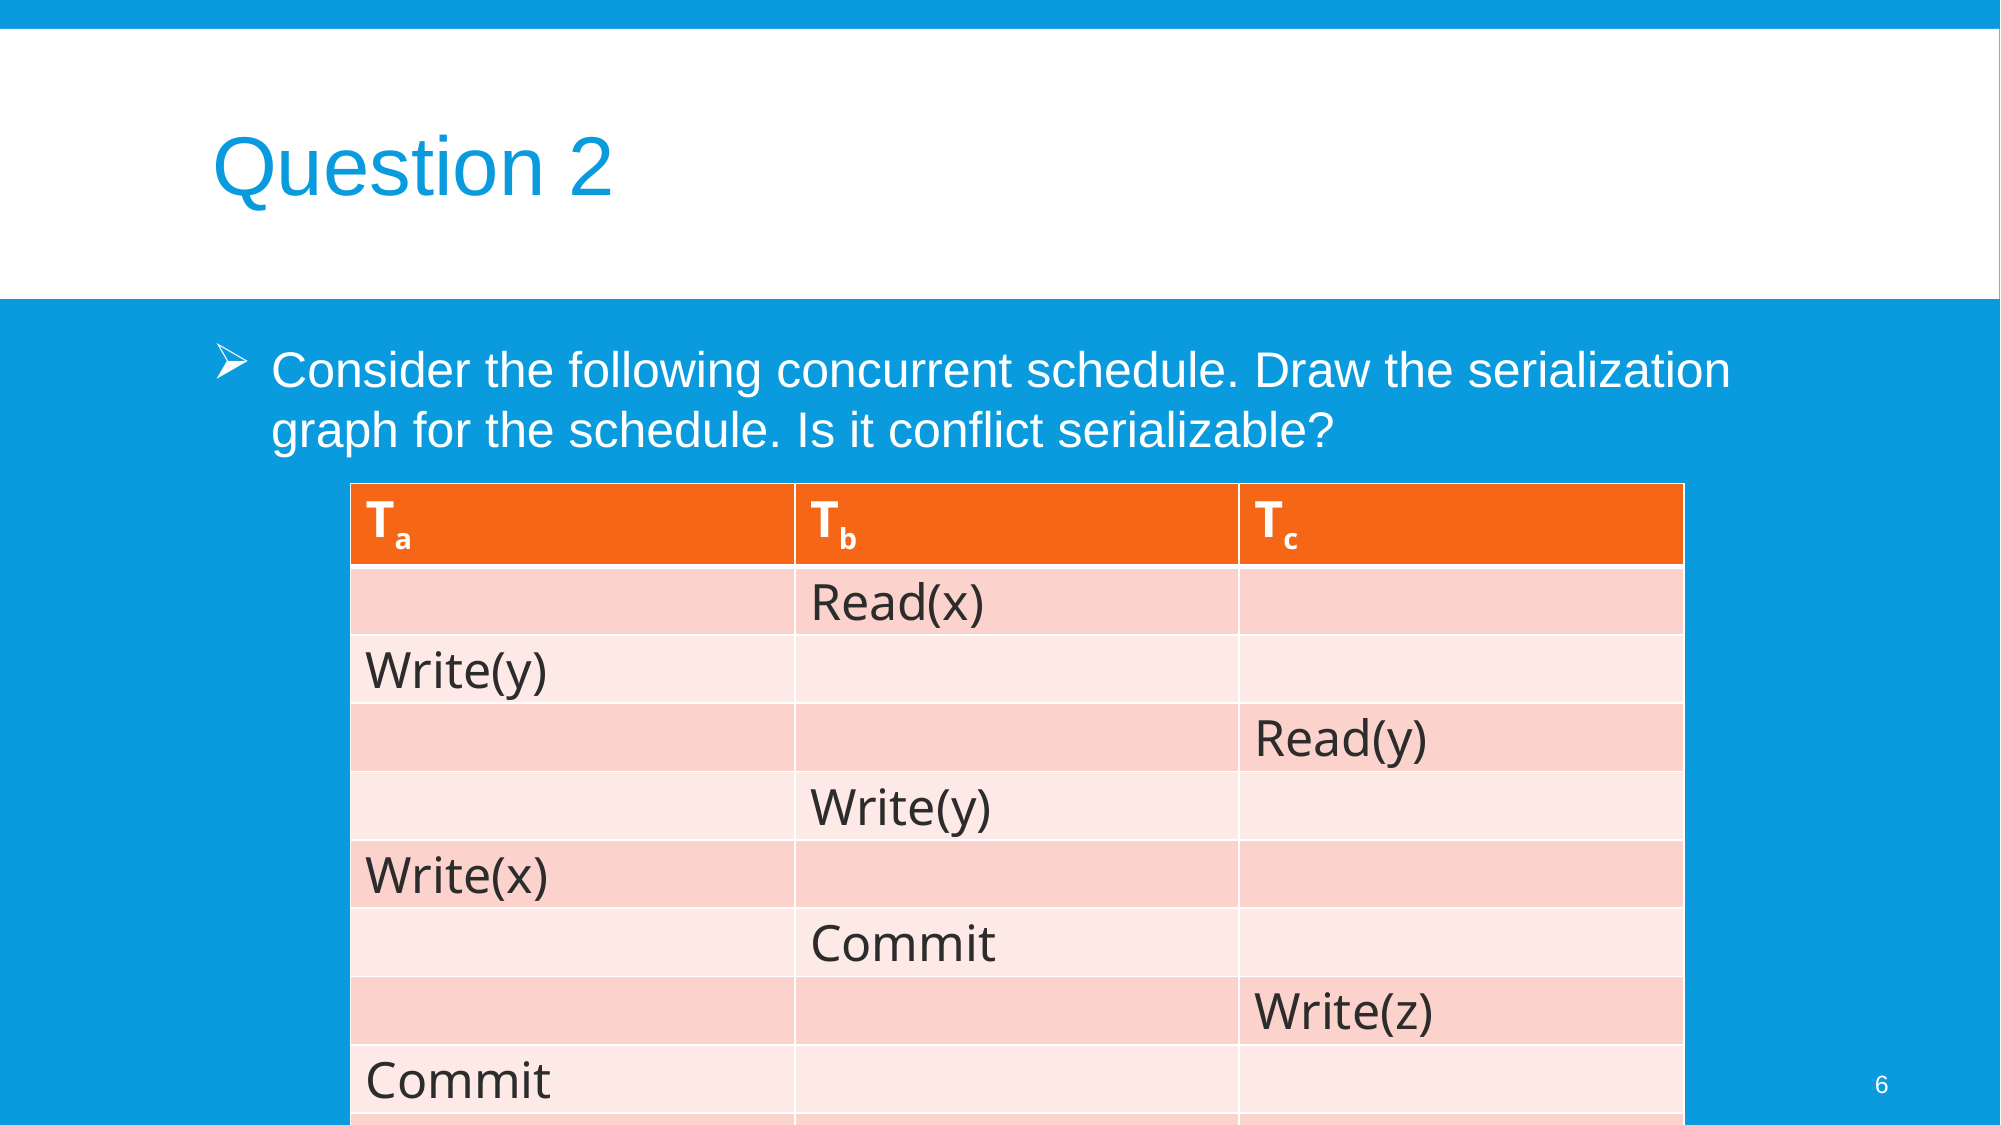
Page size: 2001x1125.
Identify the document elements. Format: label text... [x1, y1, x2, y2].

table_cell [796, 1046, 1238, 1112]
table_header Tc [1240, 484, 1683, 564]
table_cell Write(y) [351, 636, 794, 702]
table_cell Read(y) [1240, 704, 1683, 771]
table_cell [351, 1114, 794, 1125]
table_cell [1240, 1046, 1683, 1112]
table_cell Write(x) [351, 841, 794, 907]
table_cell Write(y) [796, 772, 1238, 839]
table_cell [1240, 772, 1683, 839]
table_cell [796, 841, 1238, 907]
list Consider the following concurrent schedule. Draw the serialization graph for the schedule. Is it conflict serializable? [197, 329, 1803, 1020]
title Question 2 [197, 46, 1803, 295]
table_cell [1240, 909, 1683, 976]
table_header Ta [351, 484, 794, 564]
table_cell [796, 704, 1238, 771]
table_cell [351, 977, 794, 1044]
table_cell Write(z) [1240, 977, 1683, 1044]
table_cell [1240, 636, 1683, 702]
table_cell [796, 1114, 1238, 1125]
slide_number 6 [1748, 1053, 1904, 1114]
table_cell [1240, 841, 1683, 907]
table_cell Commit [351, 1046, 794, 1112]
table_cell [351, 704, 794, 771]
table_cell [351, 909, 794, 976]
table_header Tb [796, 484, 1238, 564]
table_cell Read(x) [796, 569, 1238, 634]
table_cell [796, 977, 1238, 1044]
table_cell Commit [1240, 1114, 1683, 1125]
table_cell [351, 569, 794, 634]
table_cell Commit [796, 909, 1238, 976]
table_cell [796, 636, 1238, 702]
table_cell [351, 772, 794, 839]
table_cell [1240, 569, 1683, 634]
